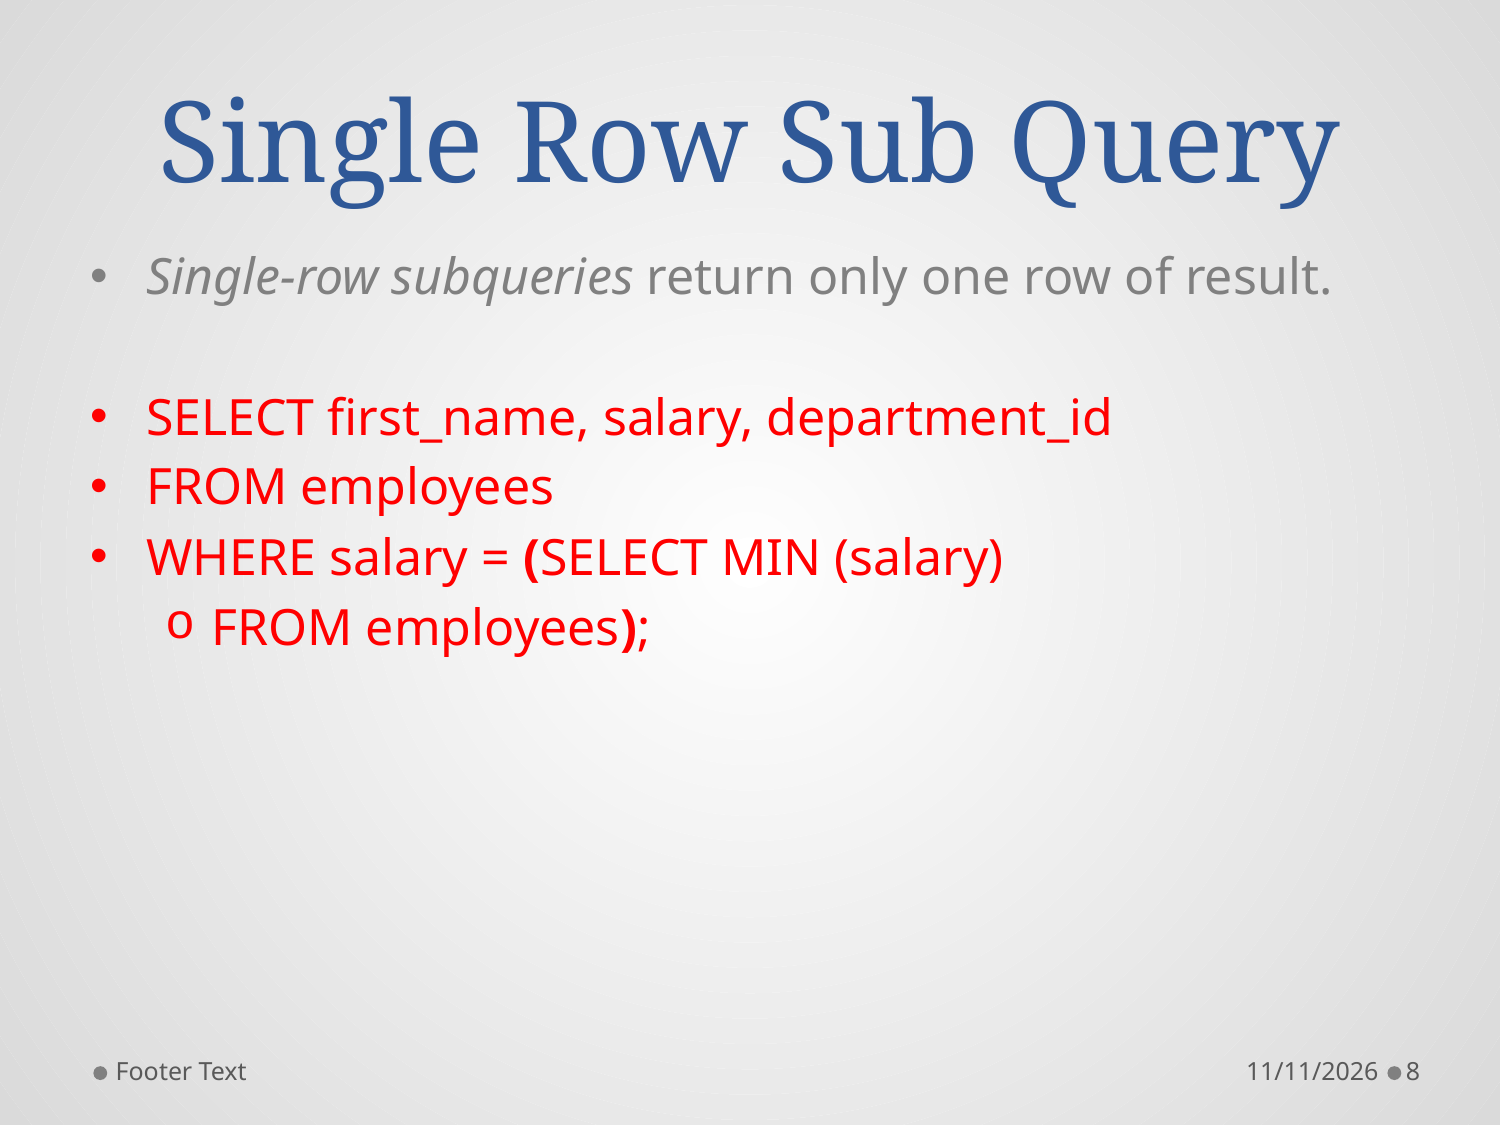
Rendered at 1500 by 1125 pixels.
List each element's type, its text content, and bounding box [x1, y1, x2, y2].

footer Footer Text [108, 1042, 576, 1103]
list Single-row subqueries return only one row of result. SELECT first_name, salary, department_id FROM employees WHERE salary = (SELECT MIN (salary) FROM employees); [75, 237, 1425, 993]
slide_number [1043, 1042, 1386, 1103]
title Single Row Sub Query [75, 0, 1425, 213]
slide_number 8 [1401, 1042, 1494, 1103]
